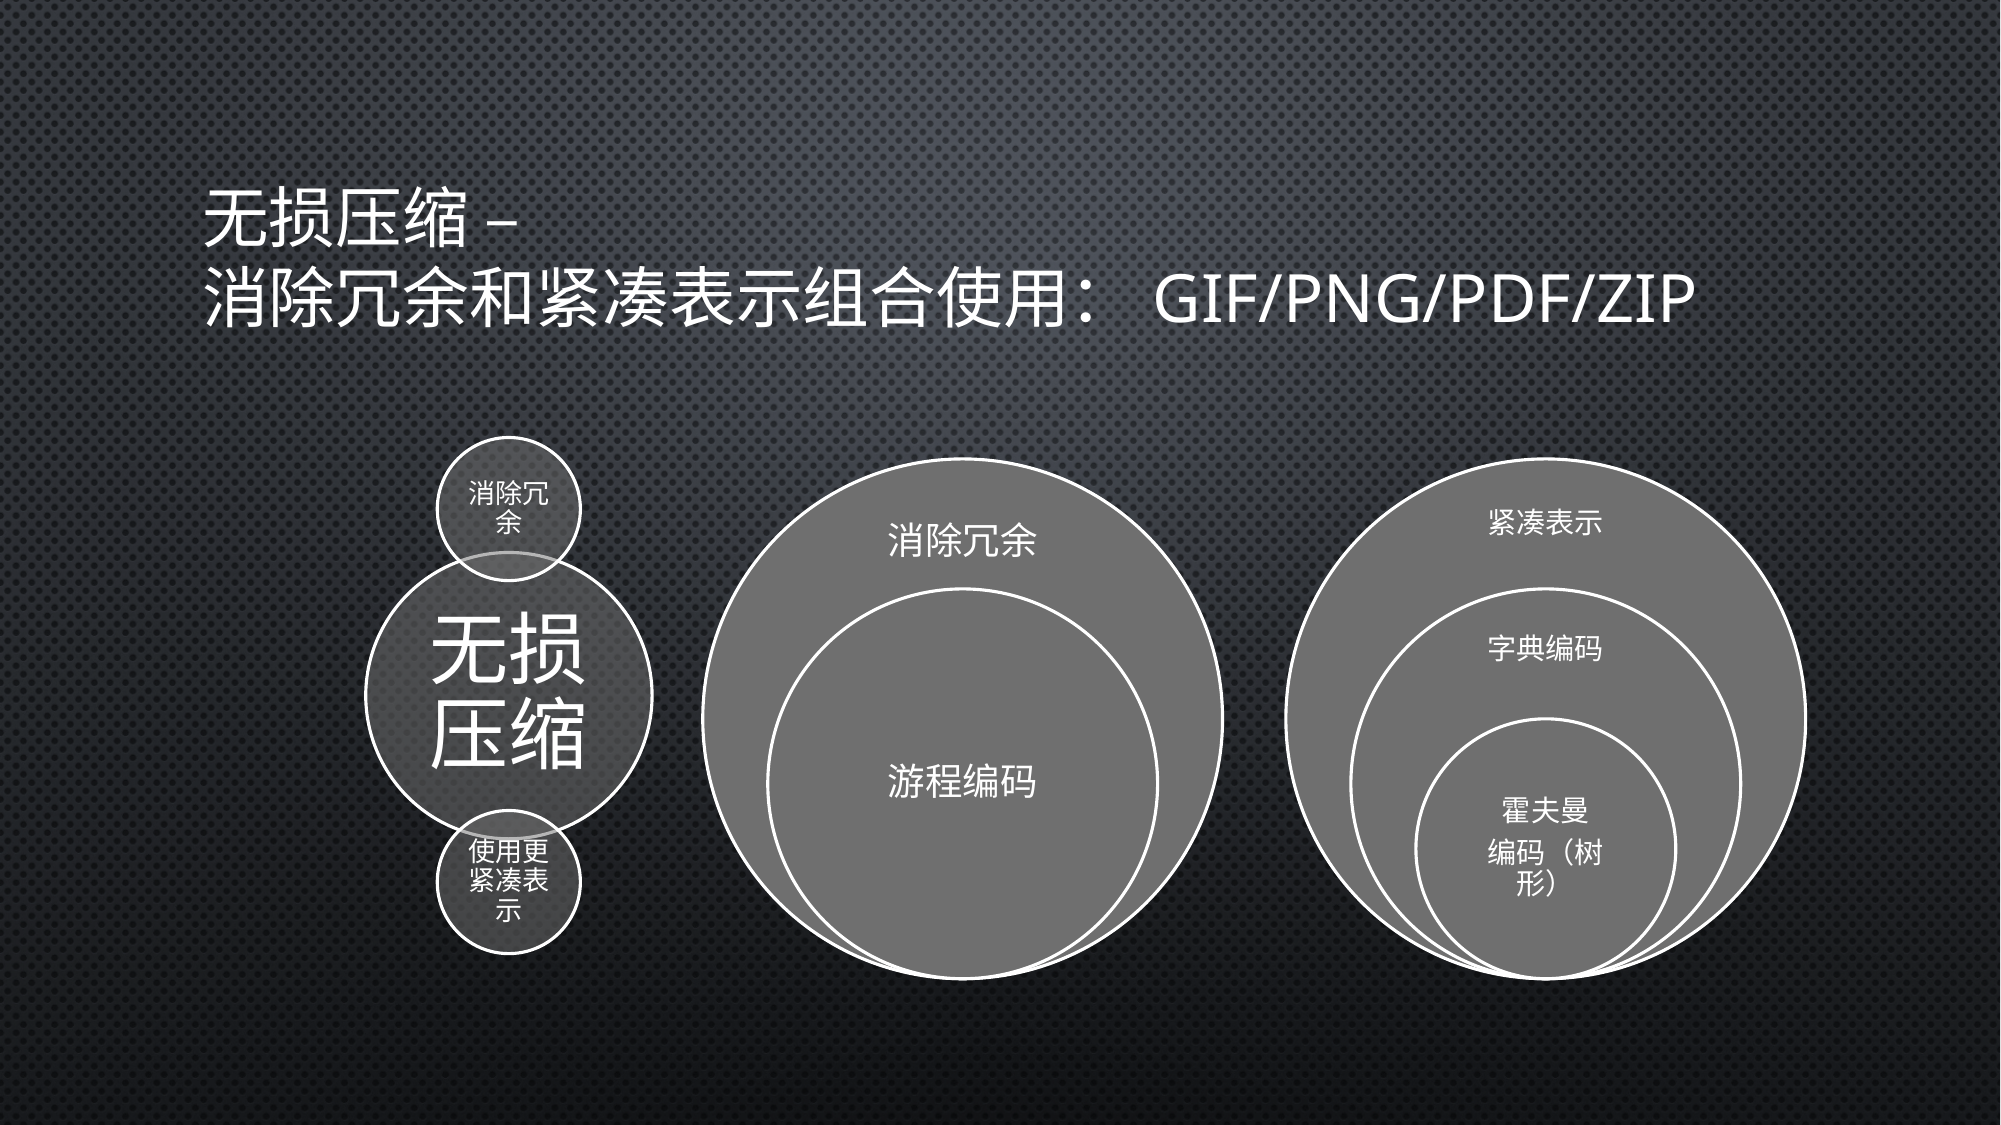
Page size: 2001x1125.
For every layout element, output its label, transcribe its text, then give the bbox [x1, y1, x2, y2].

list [186, 437, 831, 954]
title 无损压缩 – 消除冗余和紧凑表示组合使用：GIF/PNG/PDF/ZIP [187, 99, 1813, 413]
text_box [695, 458, 1230, 979]
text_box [1279, 458, 1813, 979]
